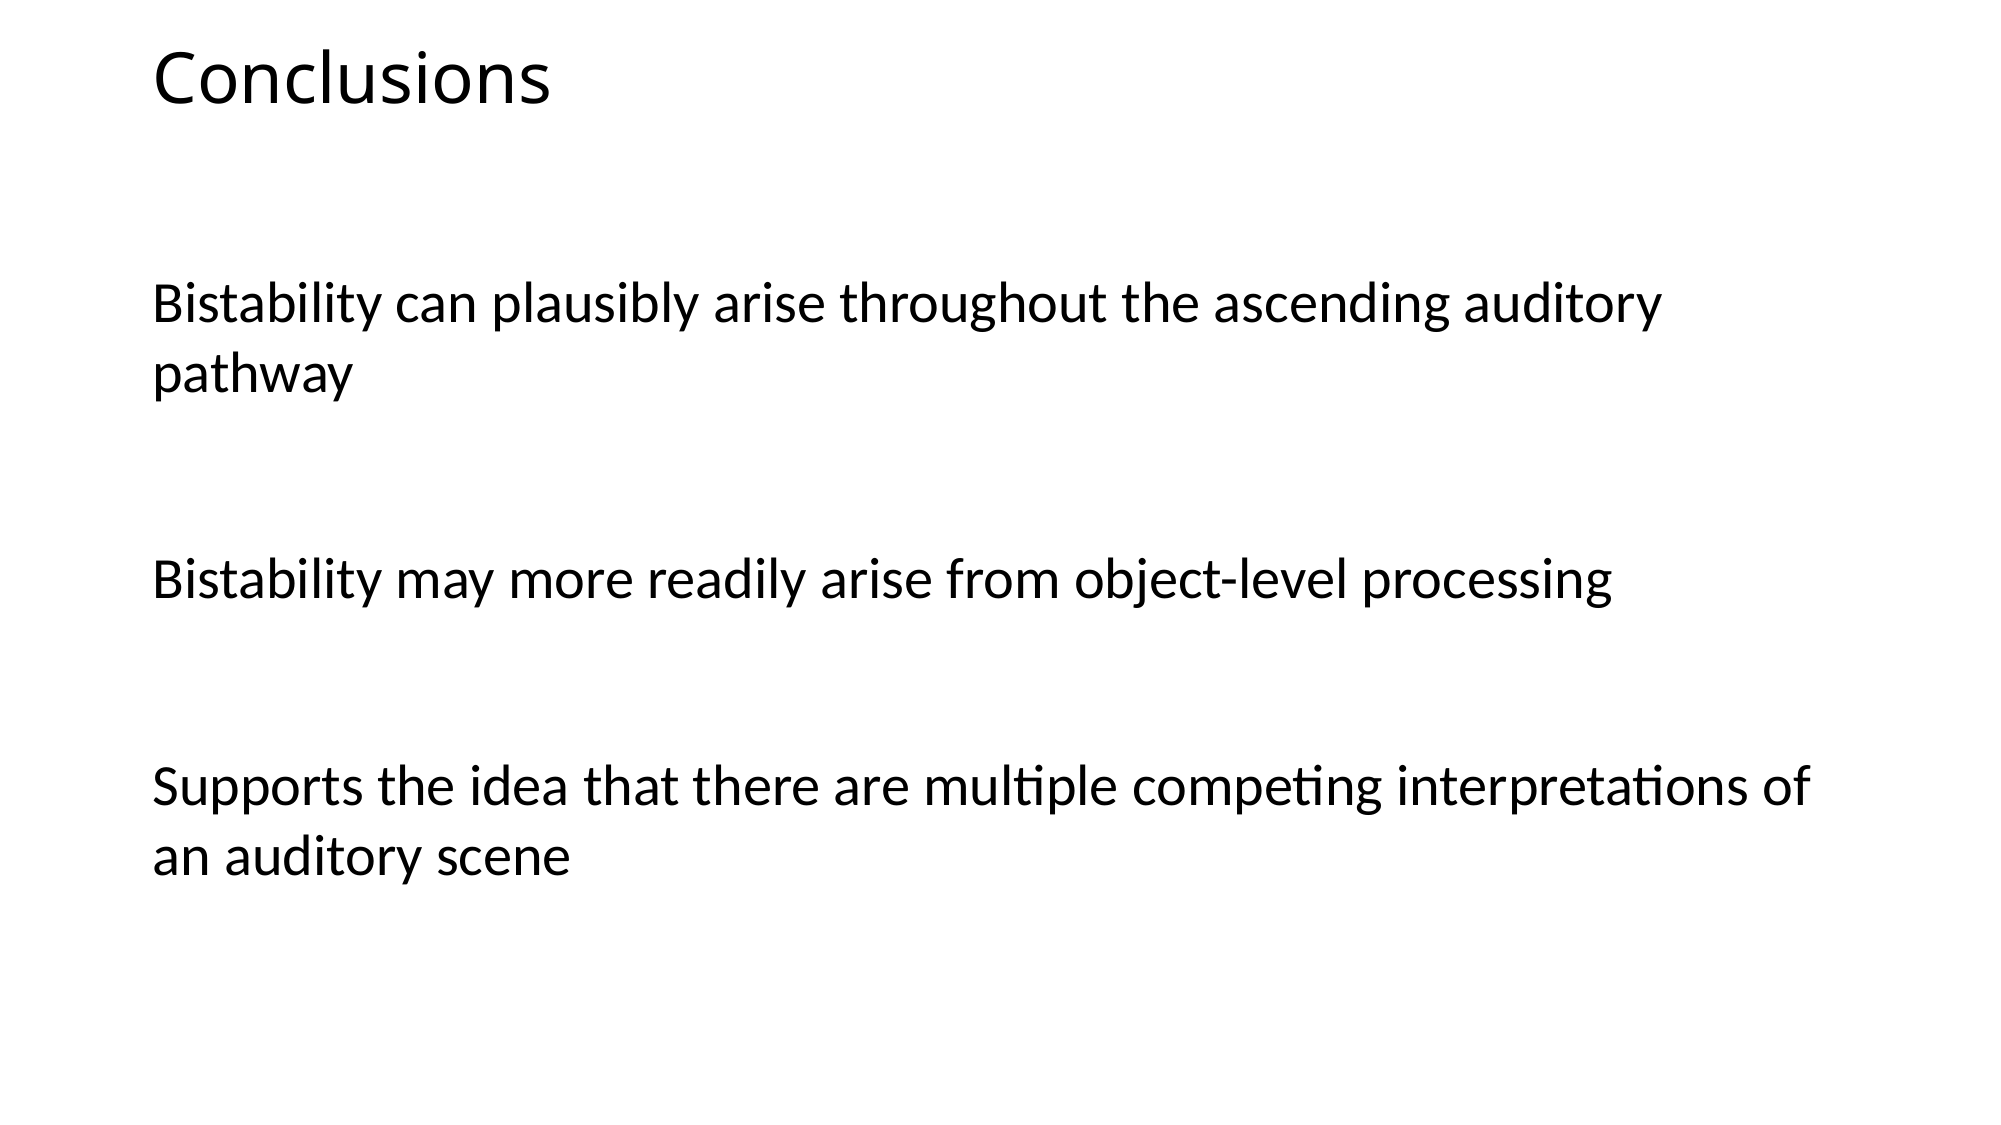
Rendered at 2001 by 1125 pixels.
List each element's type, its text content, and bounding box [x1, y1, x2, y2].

list Bistability can plausibly arise throughout the ascending auditory pathway Bistability may more readily arise from object-level processing Supports the idea that there are multiple competing interpretations of an auditory scene [137, 153, 1863, 1014]
title Conclusions [137, 34, 1863, 127]
